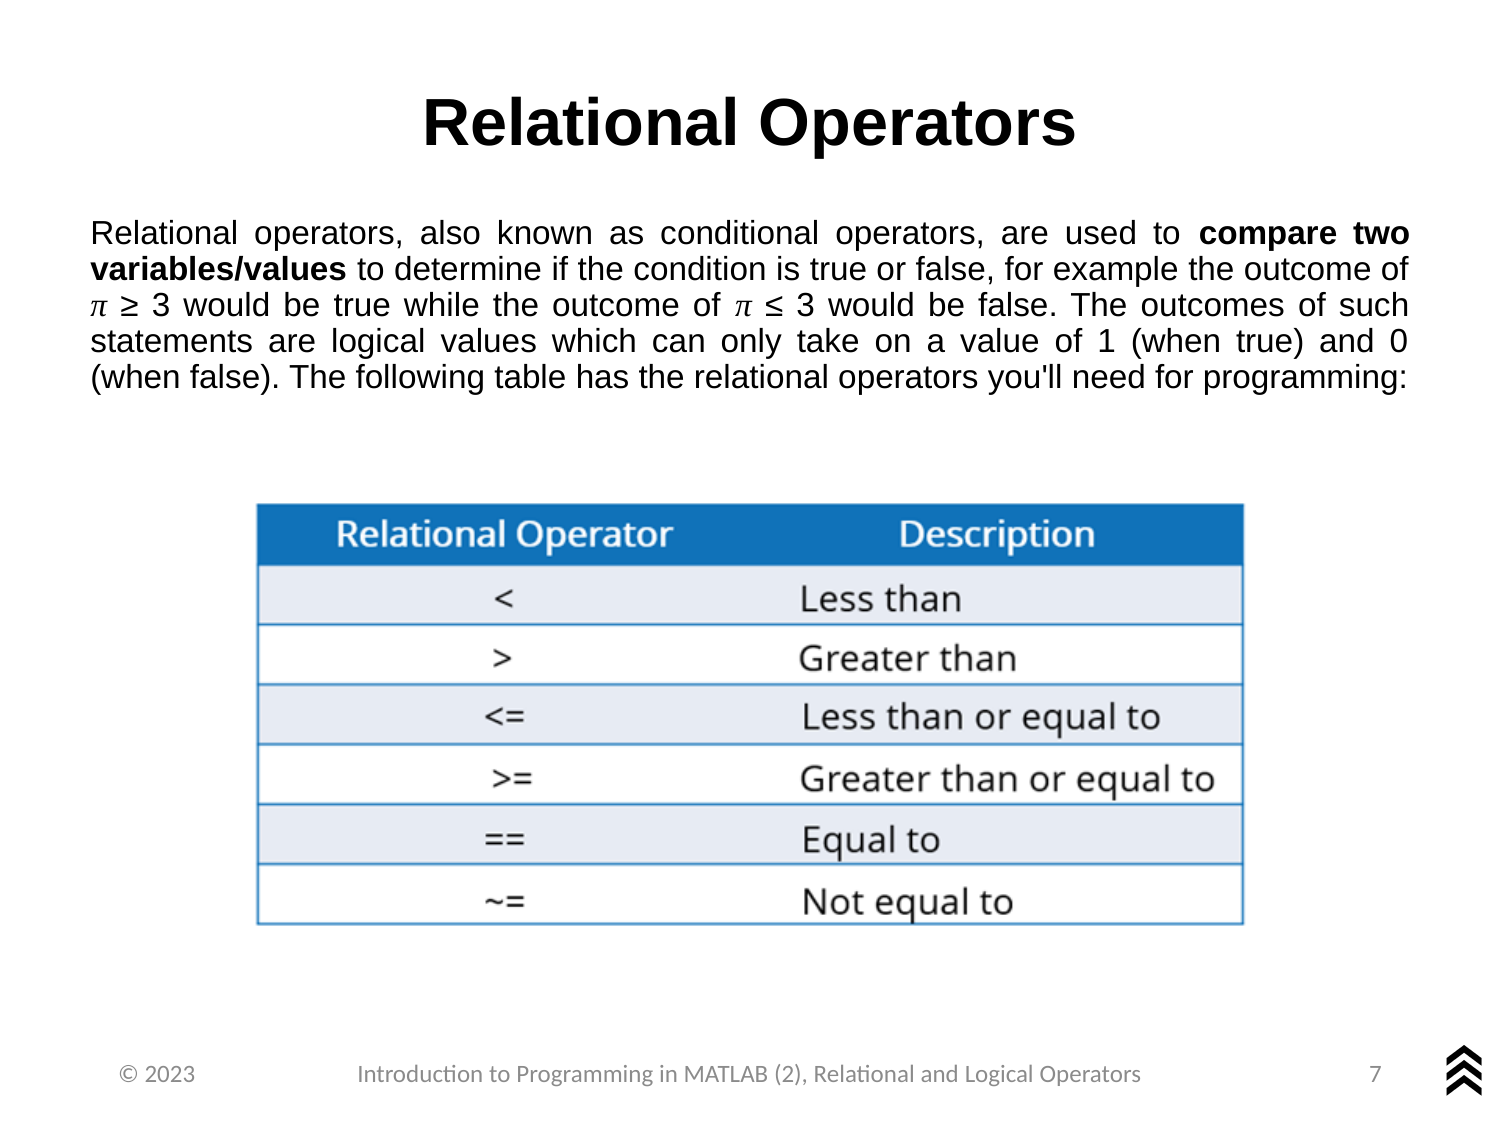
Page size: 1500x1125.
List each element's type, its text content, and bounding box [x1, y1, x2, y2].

title Relational Operators [103, 59, 1397, 188]
slide_number © 2023 [103, 1048, 279, 1103]
slide_number 7 [1059, 1048, 1397, 1103]
picture [1434, 1040, 1494, 1100]
list Relational operators, also known as conditional operators, are used to compare two variables/values to determine if the condition is true or false, for example the outcome of π ≥ 3 would be true while the outcome of π ≤ 3 would be false. The outcomes of such statements are logical values which can only take on a value of 1 (when true) and 0 (when false). The following table has the relational operators you'll need for programming: [75, 208, 1426, 1048]
footer Introduction to Programming in MATLAB (2), Relational and Logical Operators [279, 1048, 1059, 1103]
picture [252, 499, 1247, 929]
